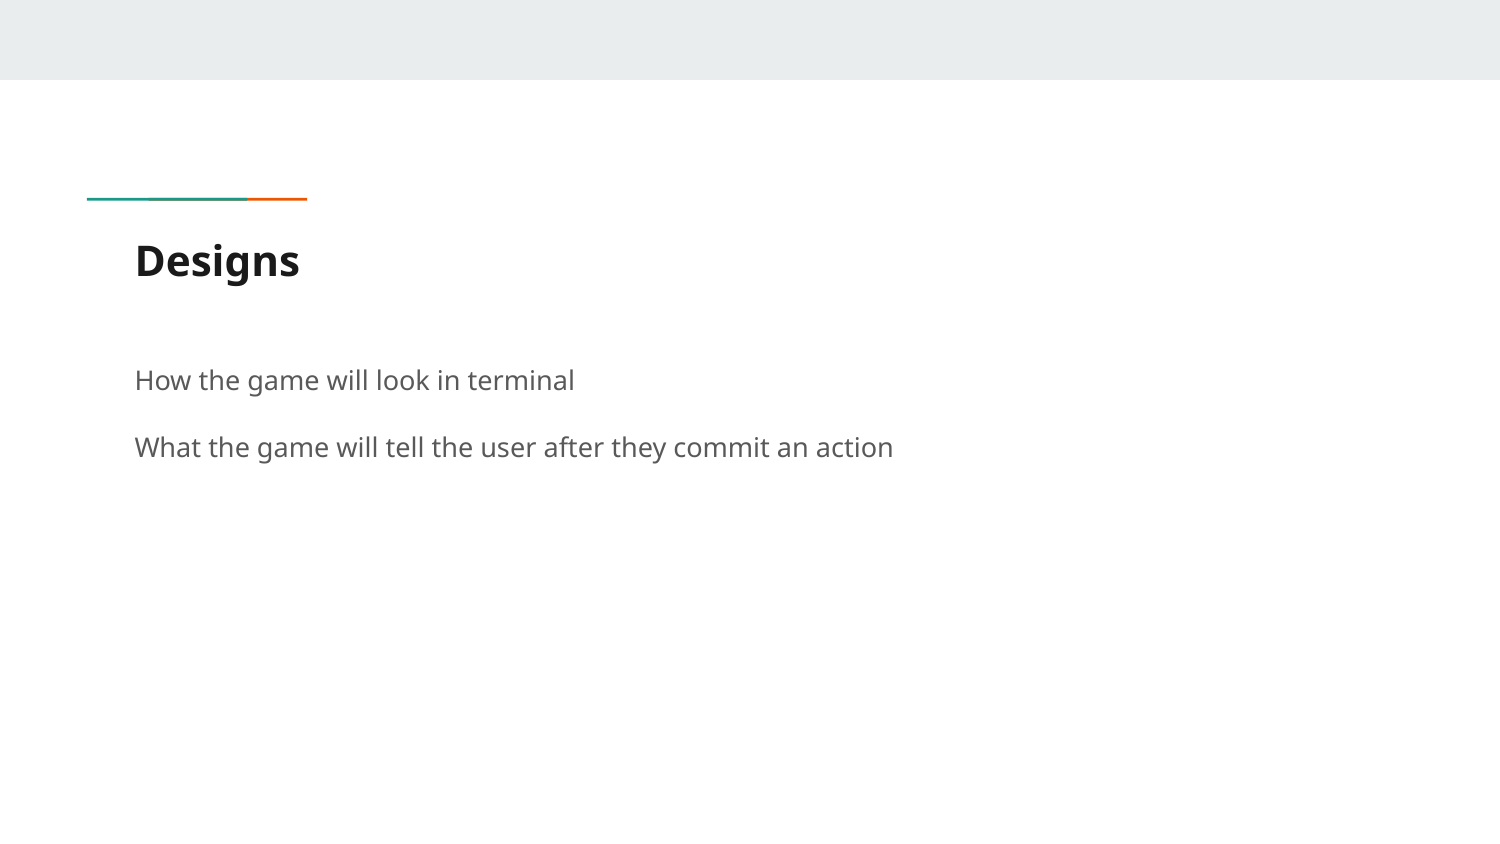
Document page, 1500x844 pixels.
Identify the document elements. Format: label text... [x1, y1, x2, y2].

list How the game will look in terminal What the game will tell the user after they commit an action [119, 341, 1381, 712]
title Designs [119, 216, 1381, 305]
